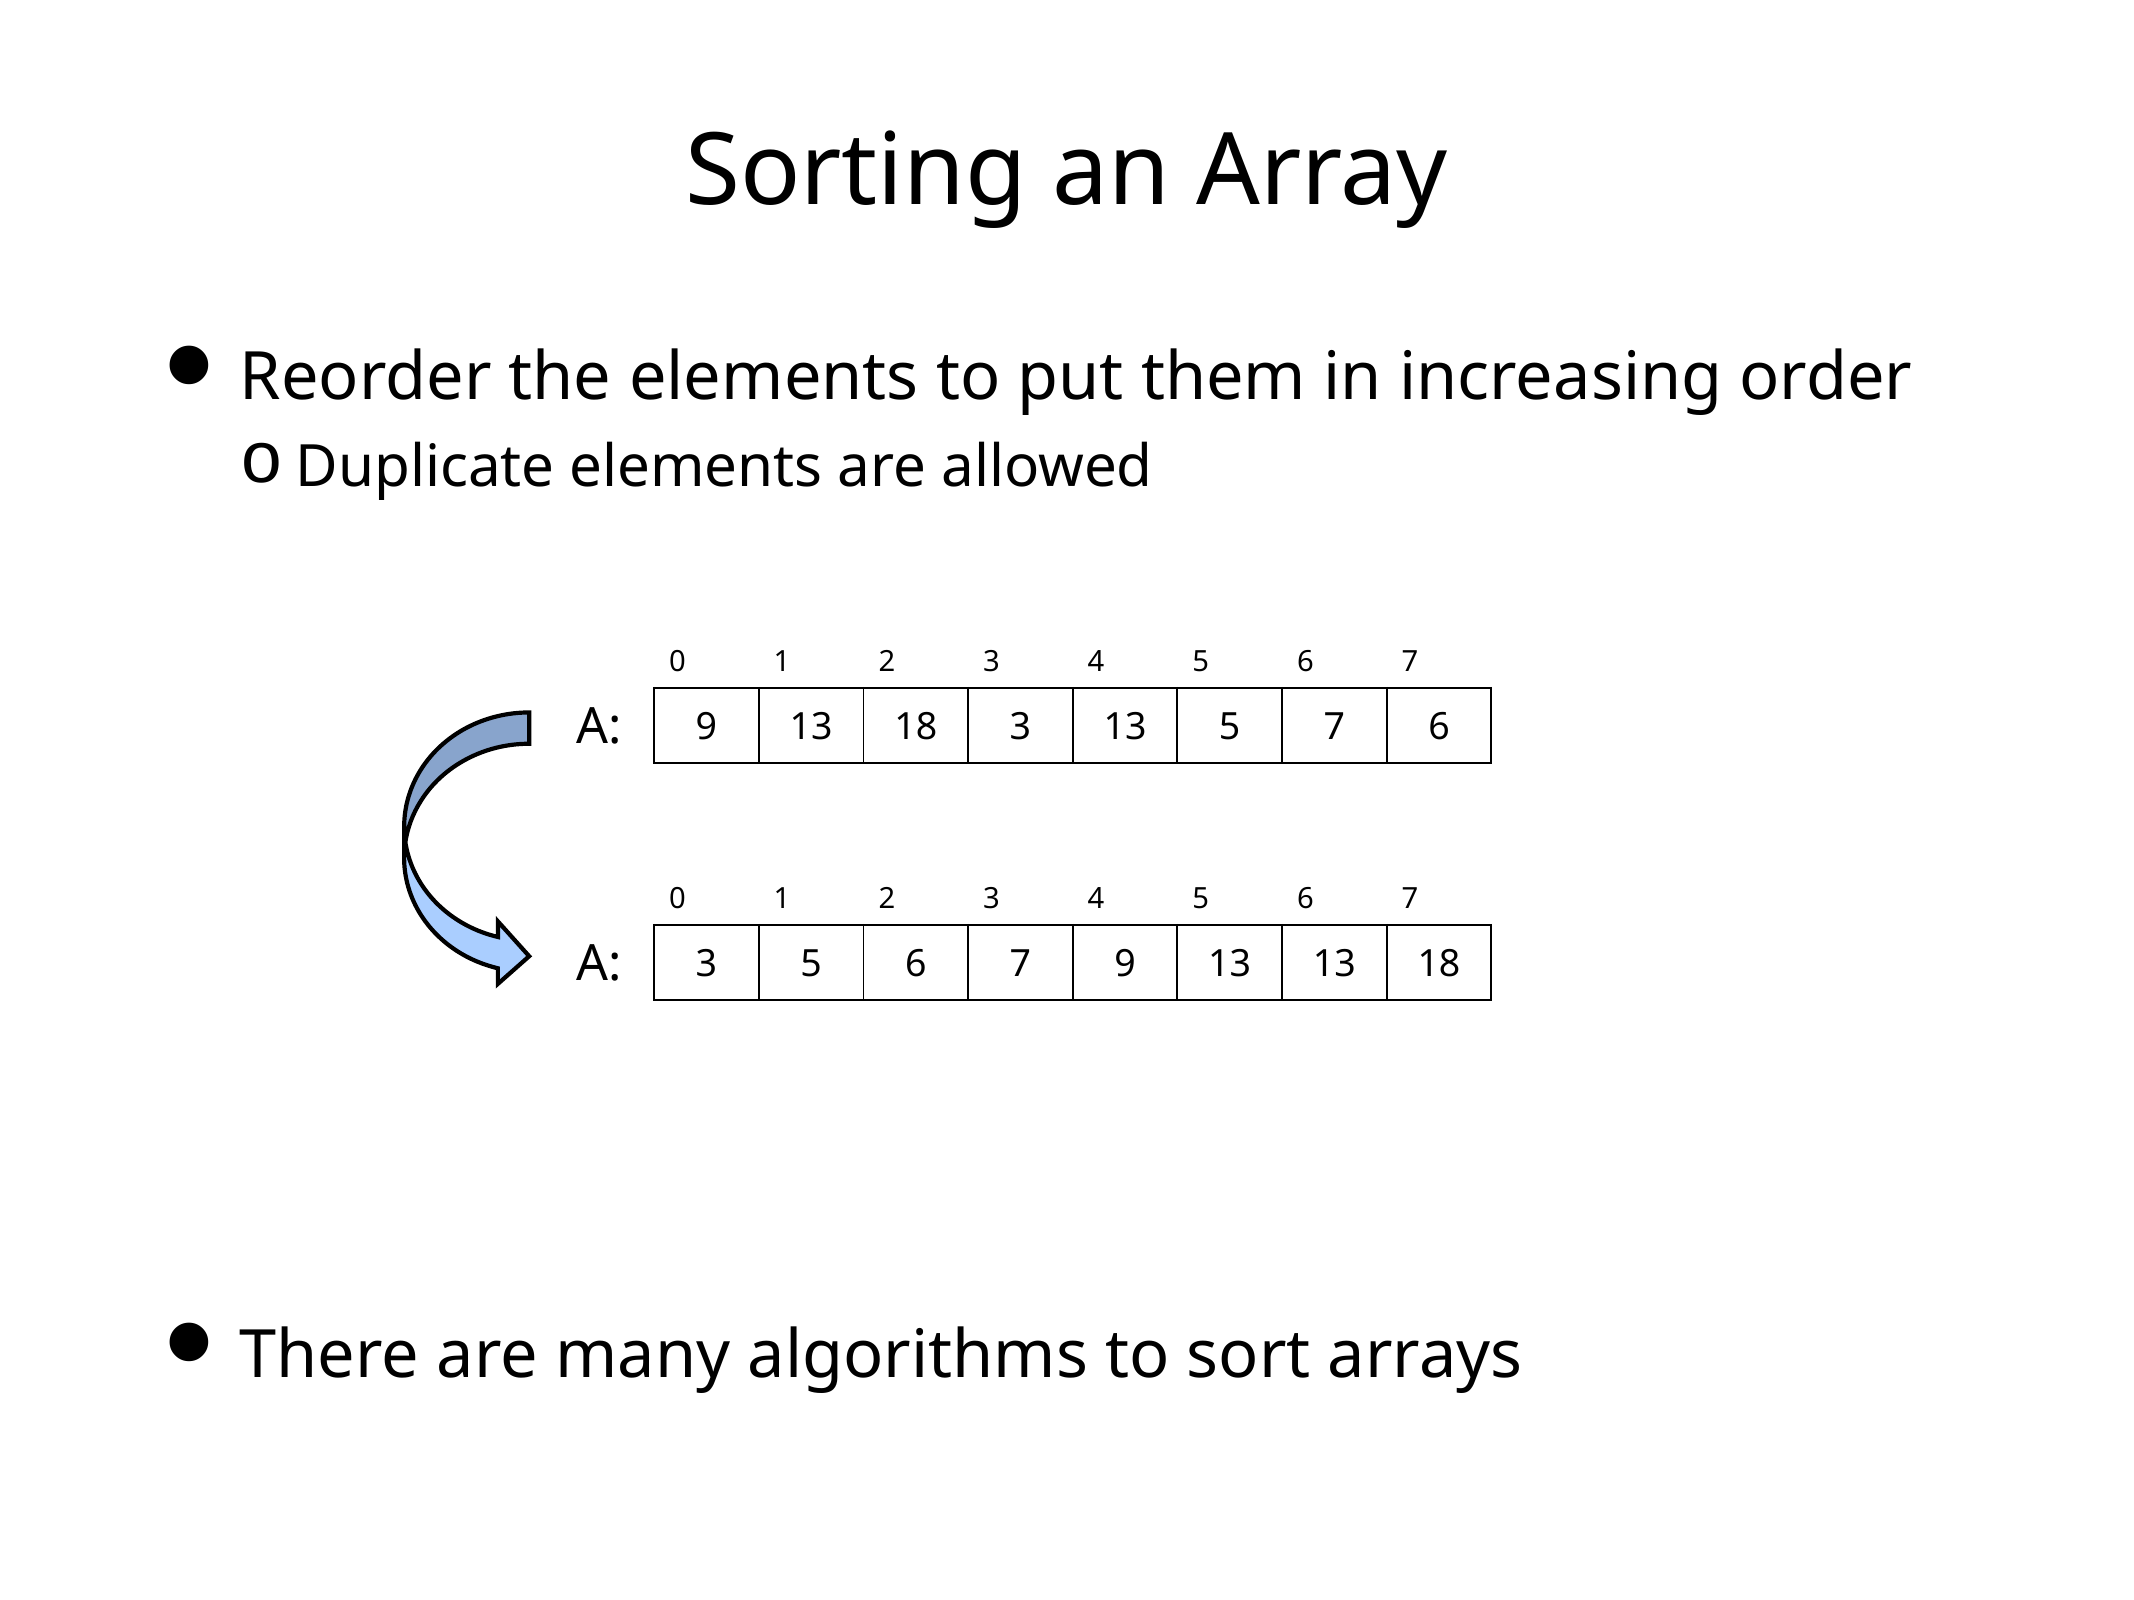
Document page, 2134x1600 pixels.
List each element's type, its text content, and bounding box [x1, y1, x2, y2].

text_box A: [567, 685, 630, 763]
table_header 4 [1073, 613, 1177, 687]
table_cell 5 [1178, 689, 1281, 762]
table_header 3 [968, 850, 1073, 924]
table_cell 13 [760, 689, 863, 762]
table_header 2 [863, 613, 968, 687]
table_header 6 [1282, 613, 1387, 687]
table_header 1 [759, 613, 863, 687]
table_cell 9 [1074, 926, 1176, 999]
table_header 6 [1282, 850, 1387, 924]
table_cell 5 [760, 926, 863, 999]
table_cell 6 [1388, 689, 1490, 762]
table_cell 3 [655, 926, 758, 999]
table_cell 3 [969, 689, 1072, 762]
list Reorder the elements to put them in increasing order Duplicate elements are allowed There are many algorithms to sort arrays [155, 324, 1978, 1457]
table_cell 7 [1283, 689, 1386, 762]
text_box [404, 712, 530, 984]
table_header 3 [968, 613, 1073, 687]
table_cell 6 [864, 926, 967, 999]
table_header 7 [1387, 850, 1491, 924]
table_header 0 [654, 850, 759, 924]
text_box A: [567, 922, 630, 1000]
table_cell 18 [1388, 926, 1490, 999]
table_cell 13 [1074, 689, 1176, 762]
table_header 4 [1073, 850, 1177, 924]
table_cell 18 [864, 689, 967, 762]
table_header 5 [1177, 613, 1282, 687]
title Sorting an Array [155, 41, 1978, 289]
table_header 1 [759, 850, 863, 924]
table_header 0 [654, 613, 759, 687]
table_cell 9 [655, 689, 758, 762]
table_header 2 [863, 850, 968, 924]
table_header 7 [1387, 613, 1491, 687]
table_header 5 [1177, 850, 1282, 924]
table_cell 13 [1178, 926, 1281, 999]
table_cell 13 [1283, 926, 1386, 999]
table_cell 7 [969, 926, 1072, 999]
